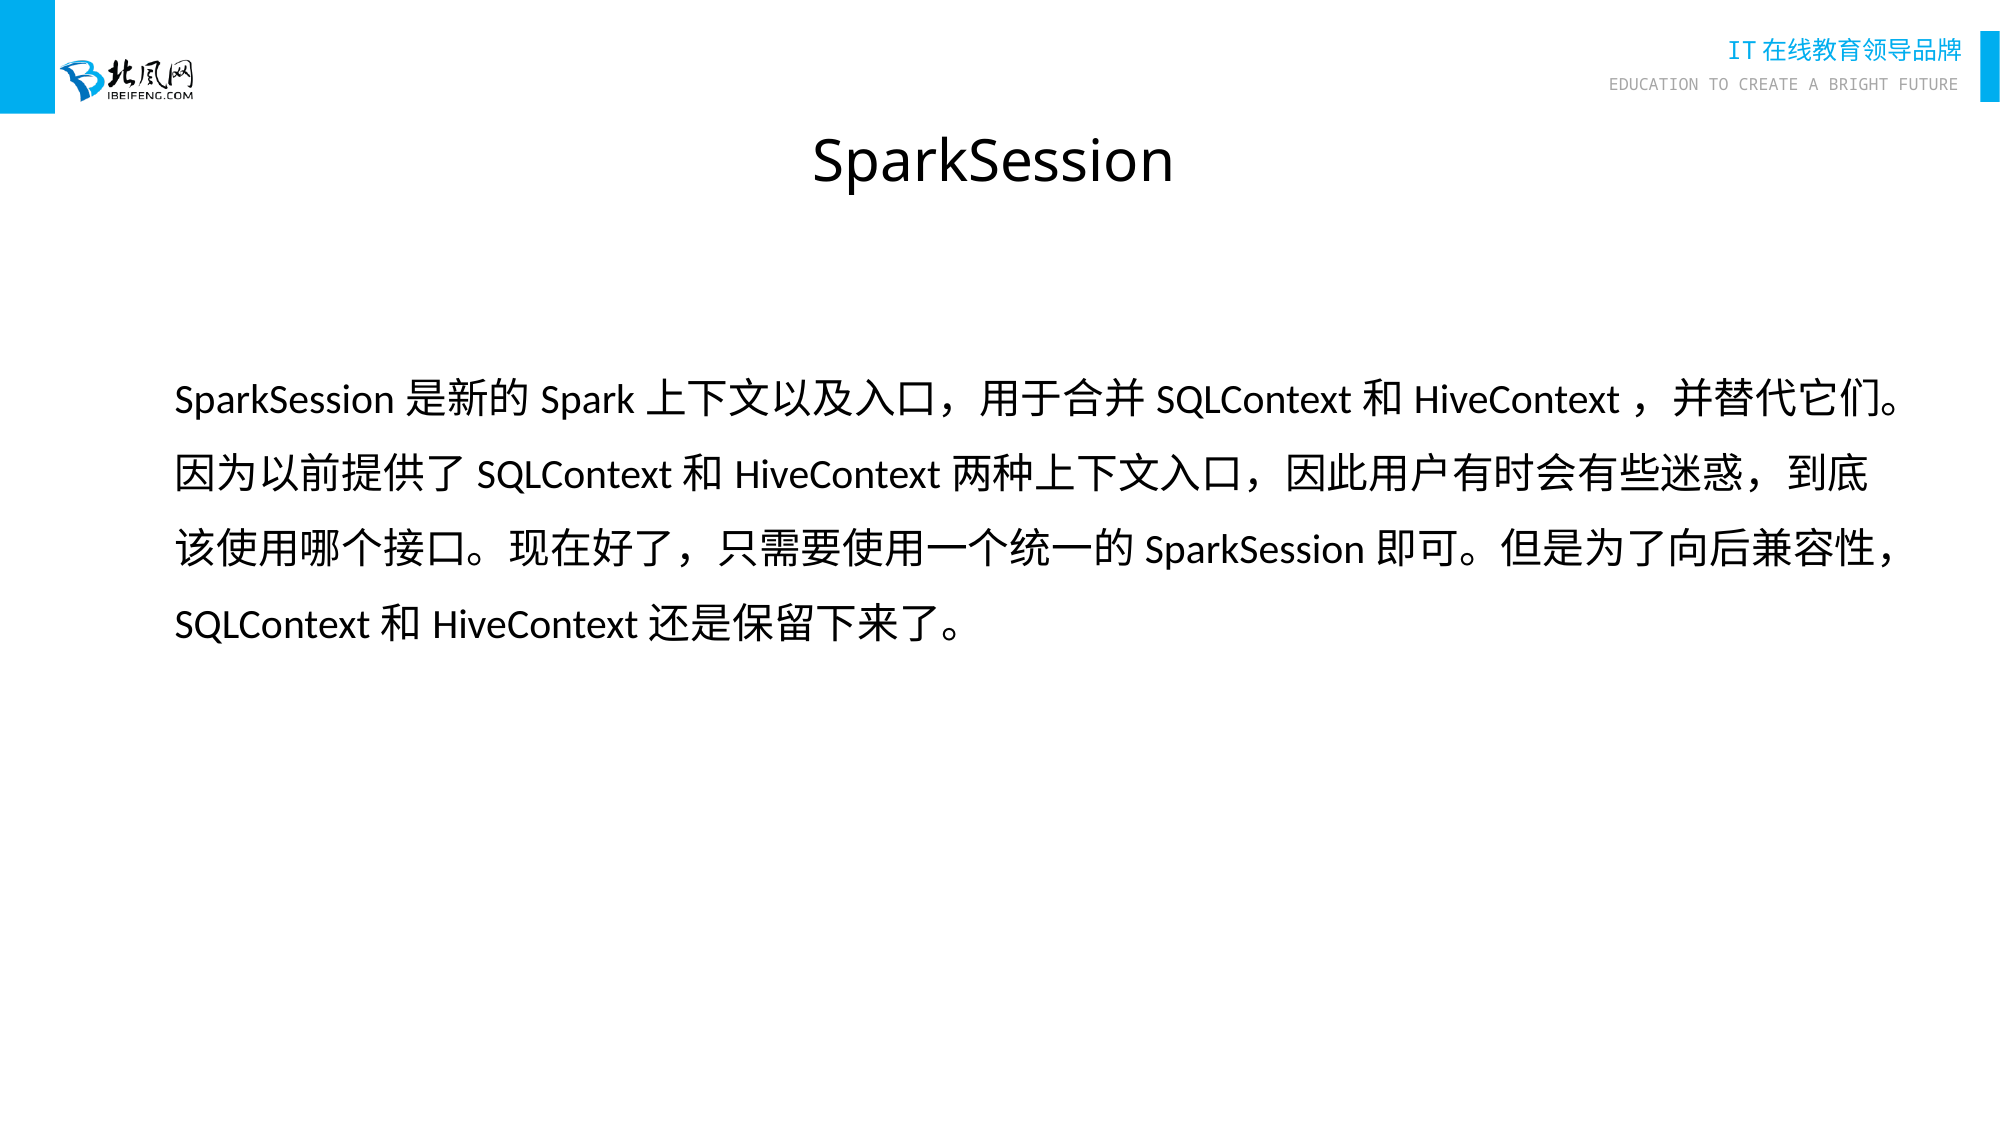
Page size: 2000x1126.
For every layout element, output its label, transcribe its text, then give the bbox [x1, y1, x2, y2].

text_box SparkSession是新的Spark上下文以及入口，用于合并SQLContext和HiveContext，并替代它们。因为以前提供了SQLContext和HiveContext两种上下文入口，因此用户有时会有些迷惑，到底该使用哪个接口。现在好了，只需要使用一个统一的SparkSession即可。但是为了向后兼容性，SQLContext和HiveContext还是保留下来了。 [159, 339, 1909, 835]
text_box SparkSession [553, 116, 1435, 201]
picture [56, 54, 198, 103]
